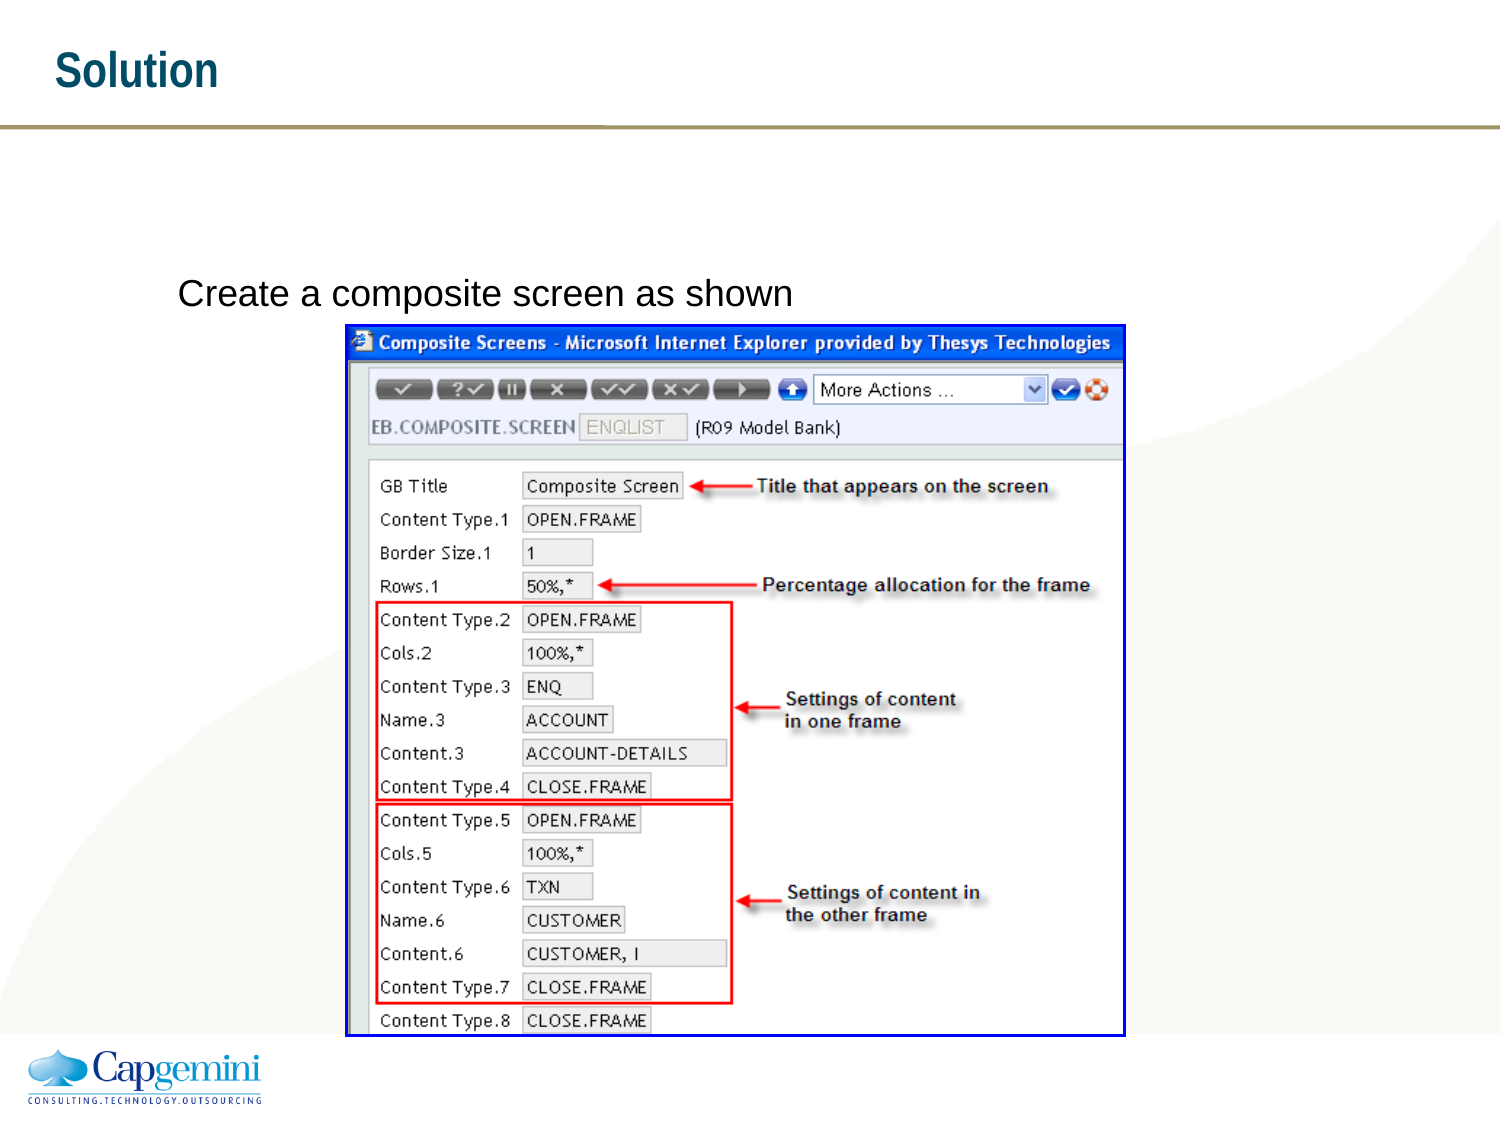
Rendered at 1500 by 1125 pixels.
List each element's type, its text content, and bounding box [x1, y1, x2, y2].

title Solution [39, 22, 1470, 113]
picture [0, 130, 1500, 1125]
picture [0, 0, 1500, 125]
list Create a composite screen as shown [162, 260, 1455, 973]
